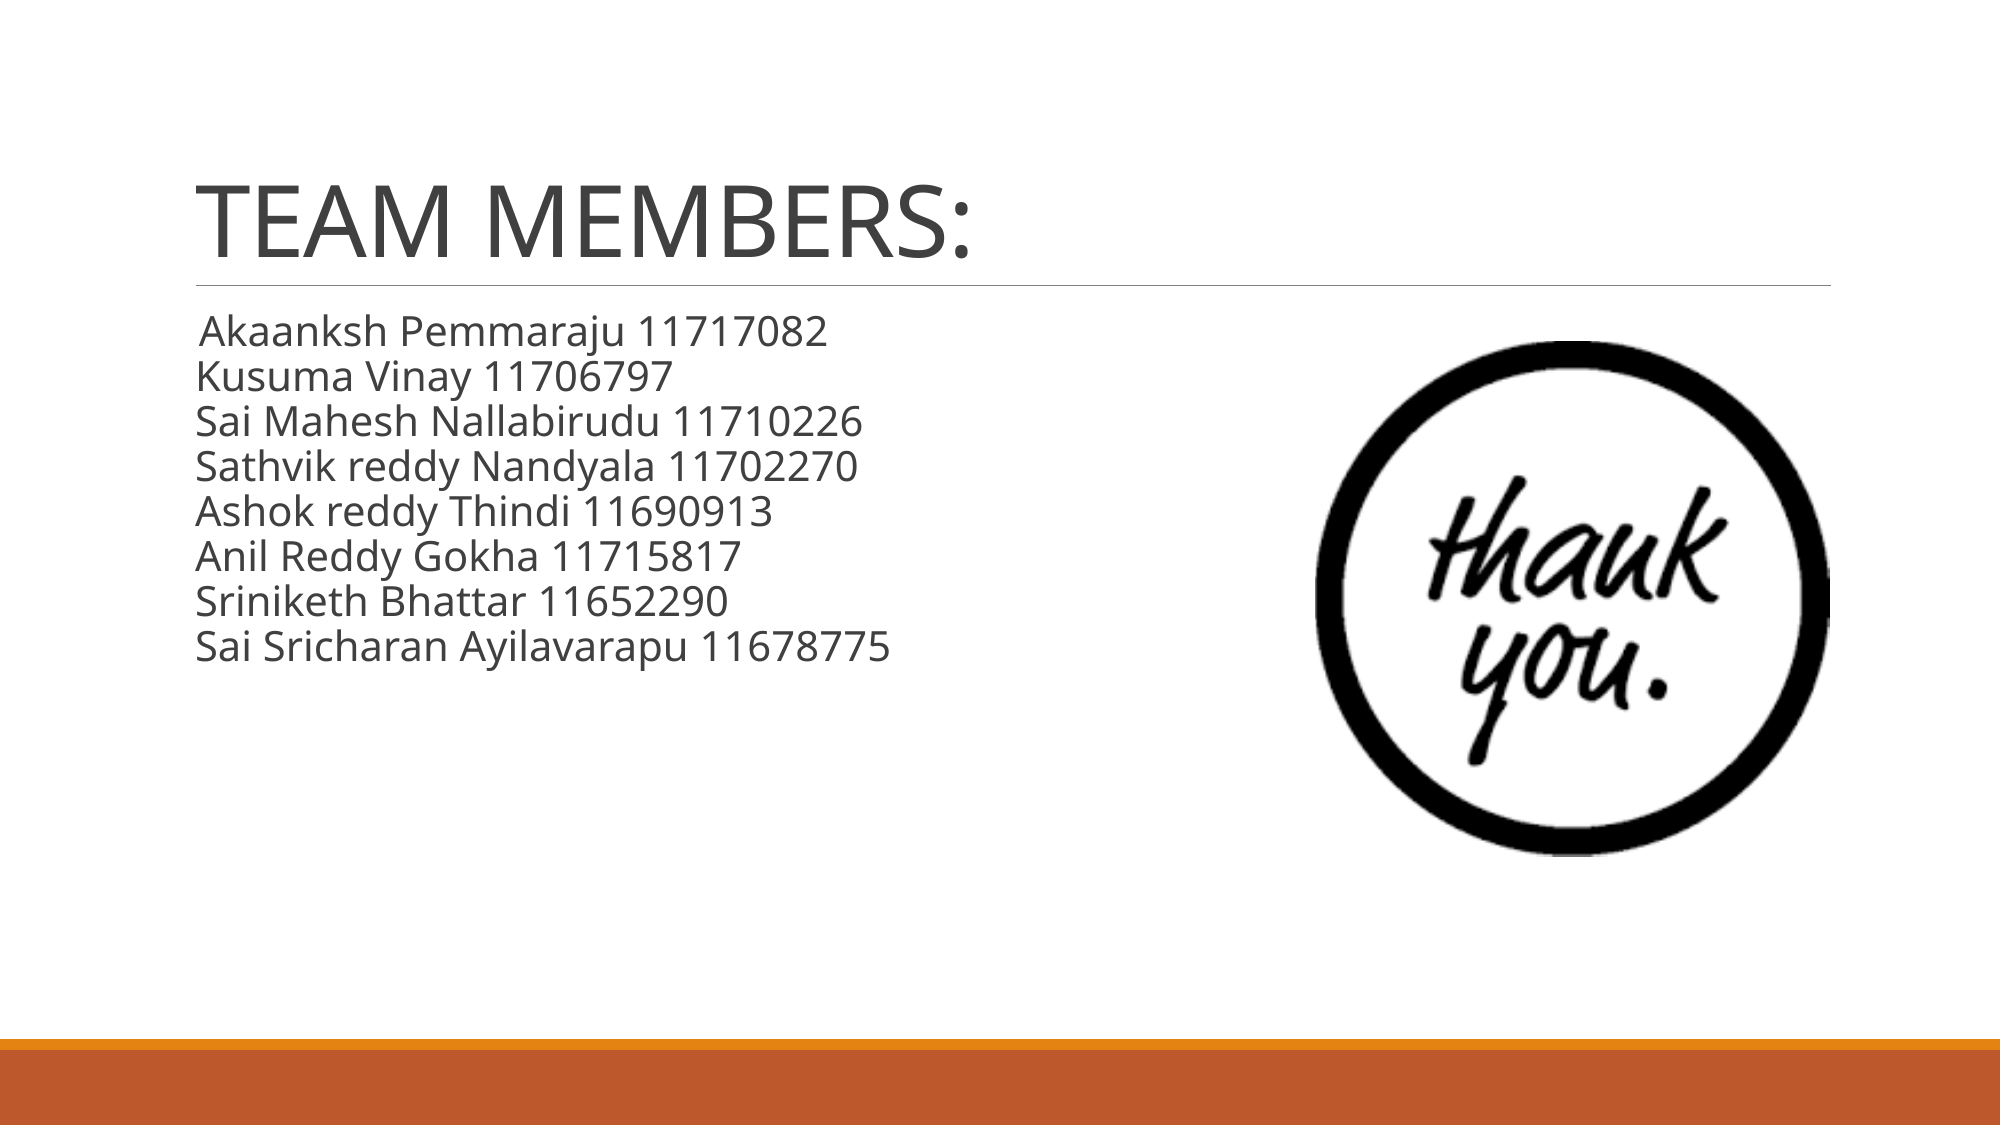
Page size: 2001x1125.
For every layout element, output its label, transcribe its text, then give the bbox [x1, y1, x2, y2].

title TEAM MEMBERS: [180, 47, 1830, 285]
picture [1315, 341, 1831, 857]
list Akaanksh Pemmaraju 11717082 Kusuma Vinay 11706797 Sai Mahesh Nallabirudu 11710226 Sathvik reddy Nandyala 11702270 Ashok reddy Thindi 11690913 Anil Reddy Gokha 11715817 Sriniketh Bhattar 11652290 Sai Sricharan Ayilavarapu 11678775 [180, 302, 1239, 963]
